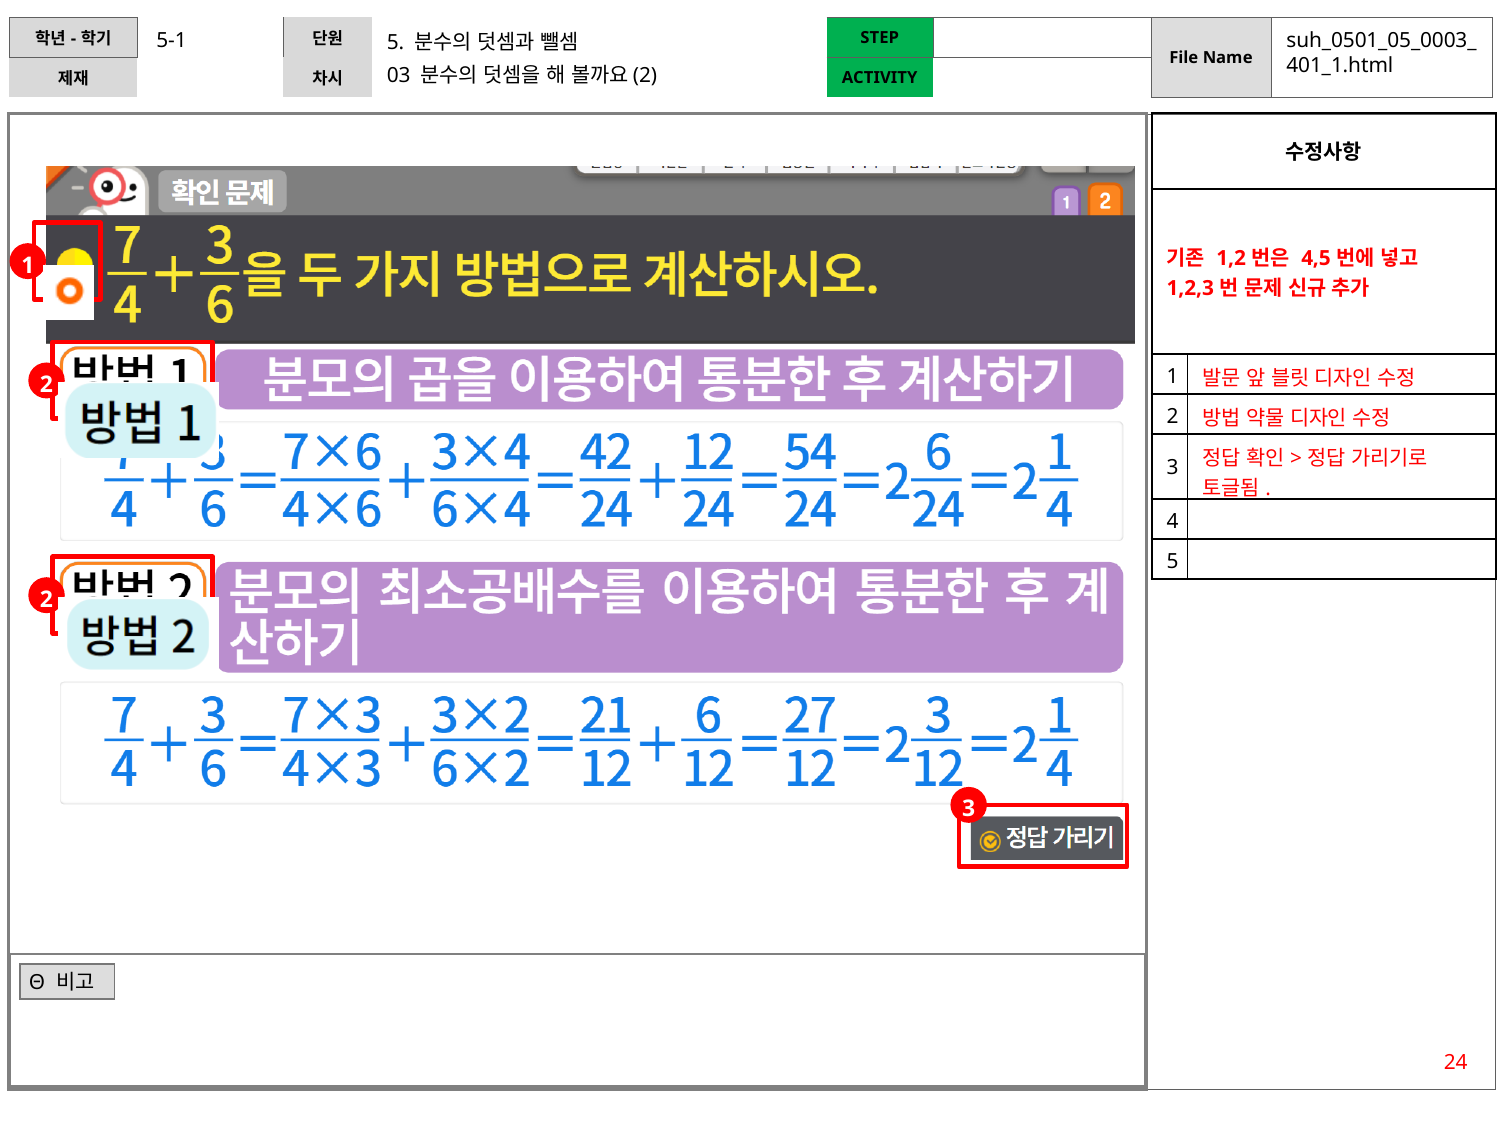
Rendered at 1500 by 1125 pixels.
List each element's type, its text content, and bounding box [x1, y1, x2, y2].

text_box 5-1 [141, 18, 284, 55]
text_box [32, 221, 40, 244]
table_cell 정답 확인>정답 가리기로 토글됨. [1188, 435, 1495, 498]
text_box 03 분수의 덧셈을 해 볼까요(2) [372, 54, 816, 102]
text_box 2 [26, 361, 40, 400]
table_cell 5 [1153, 540, 1187, 578]
table_cell 발문 앞 블릿 디자인 수정 [1188, 355, 1495, 393]
table_cell [1188, 540, 1495, 578]
text_box 2 [26, 576, 40, 615]
picture [42, 166, 1135, 860]
table_cell 방법 약물 디자인 수정 [1188, 395, 1495, 433]
text_box 1 [7, 241, 40, 282]
text_box [32, 280, 37, 302]
table_cell 2 [1153, 395, 1187, 433]
table_cell 1 [1153, 355, 1187, 393]
table_cell [1188, 500, 1495, 538]
table_cell 4 [1153, 500, 1187, 538]
table_cell 기존 1,2번은 4,5번에 넣고 1,2,3번 문제 신규 추가 [1153, 190, 1495, 353]
text_box 5. 분수의 덧셈과 뺄셈 [372, 21, 715, 57]
text_box suh_0501_05_0003_401_1.html [1271, 18, 1500, 84]
table_header 수정사항 [1153, 114, 1495, 188]
table_cell 3 [1153, 435, 1187, 498]
